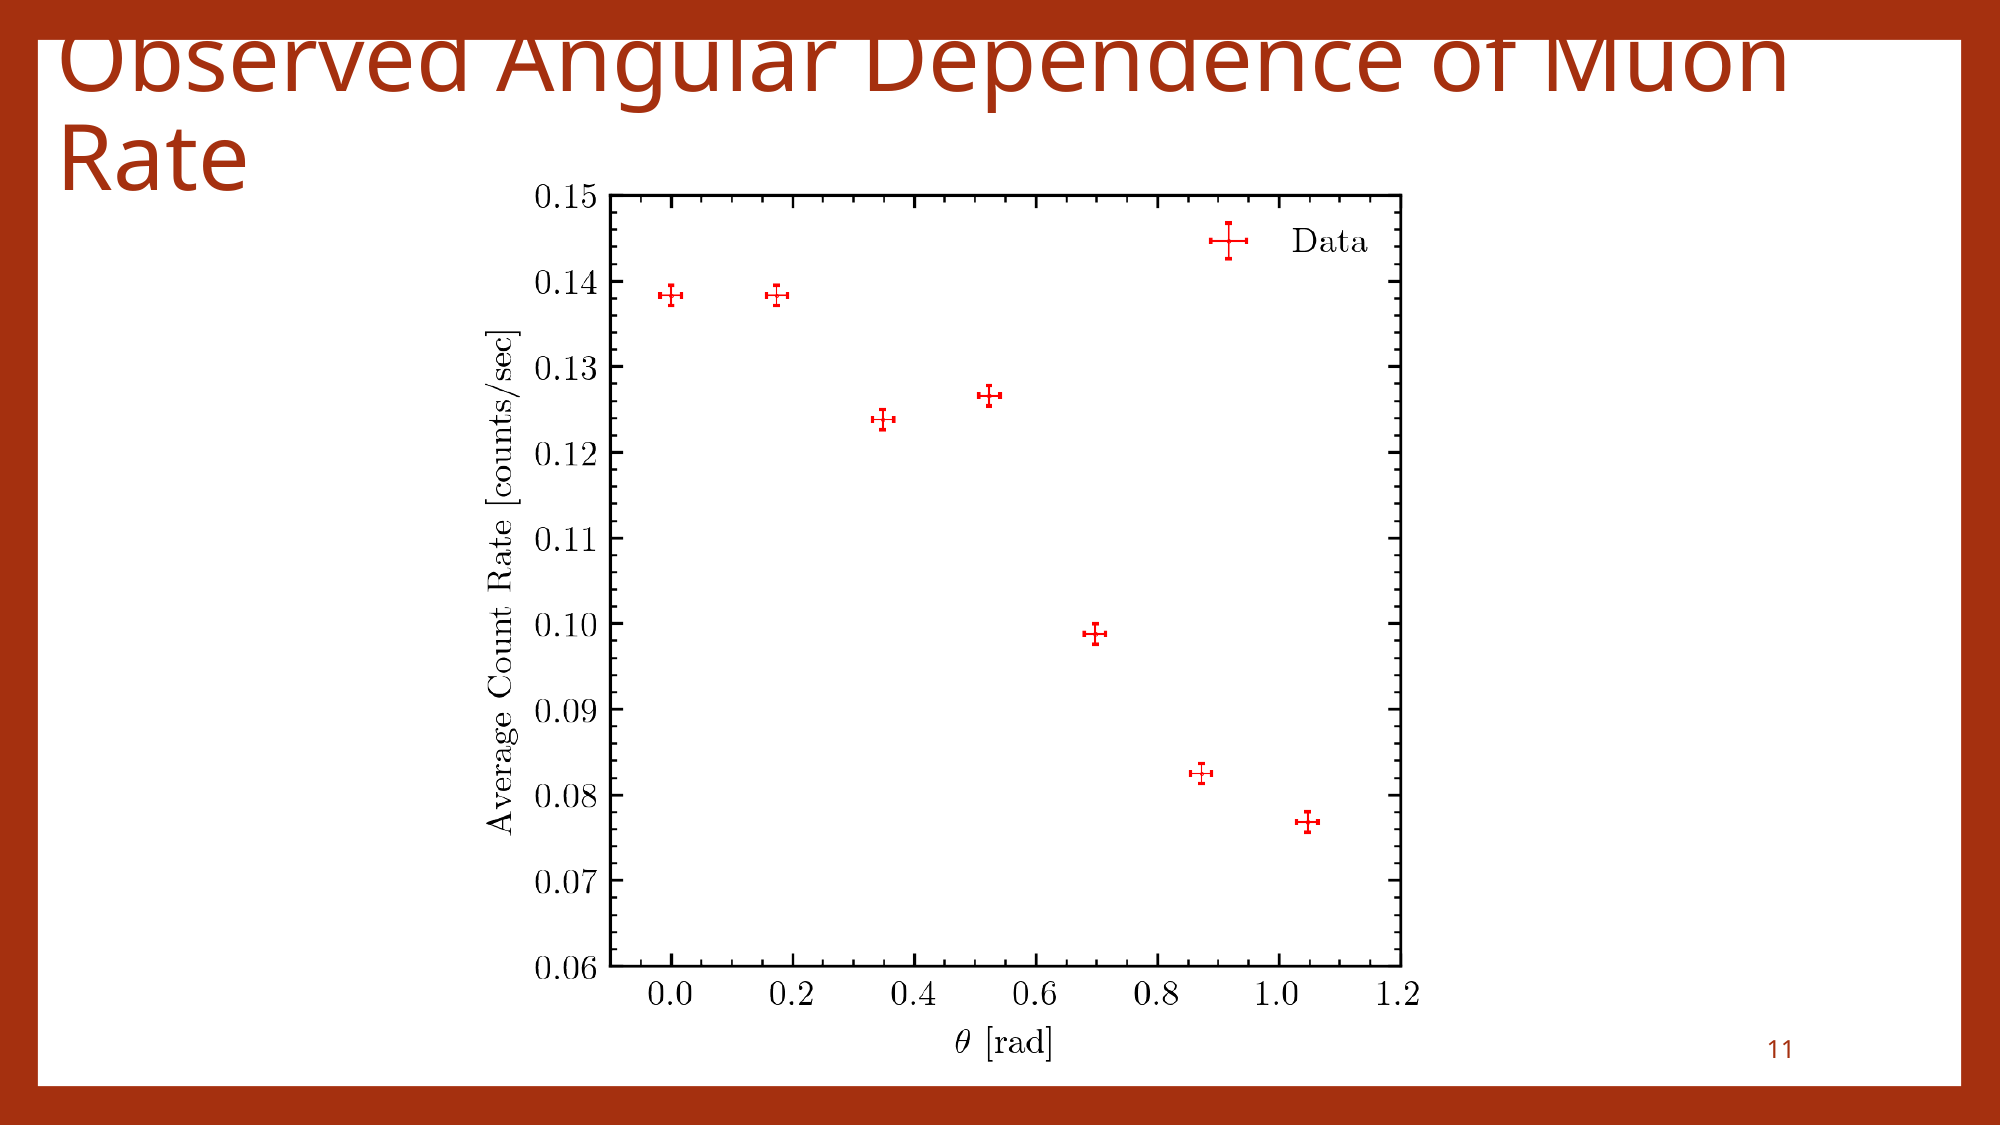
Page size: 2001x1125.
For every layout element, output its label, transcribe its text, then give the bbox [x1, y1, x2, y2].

title Observed Angular Dependence of Muon Rate [41, 0, 1943, 223]
slide_number 11 [1530, 1020, 1811, 1081]
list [481, 72, 1503, 1093]
